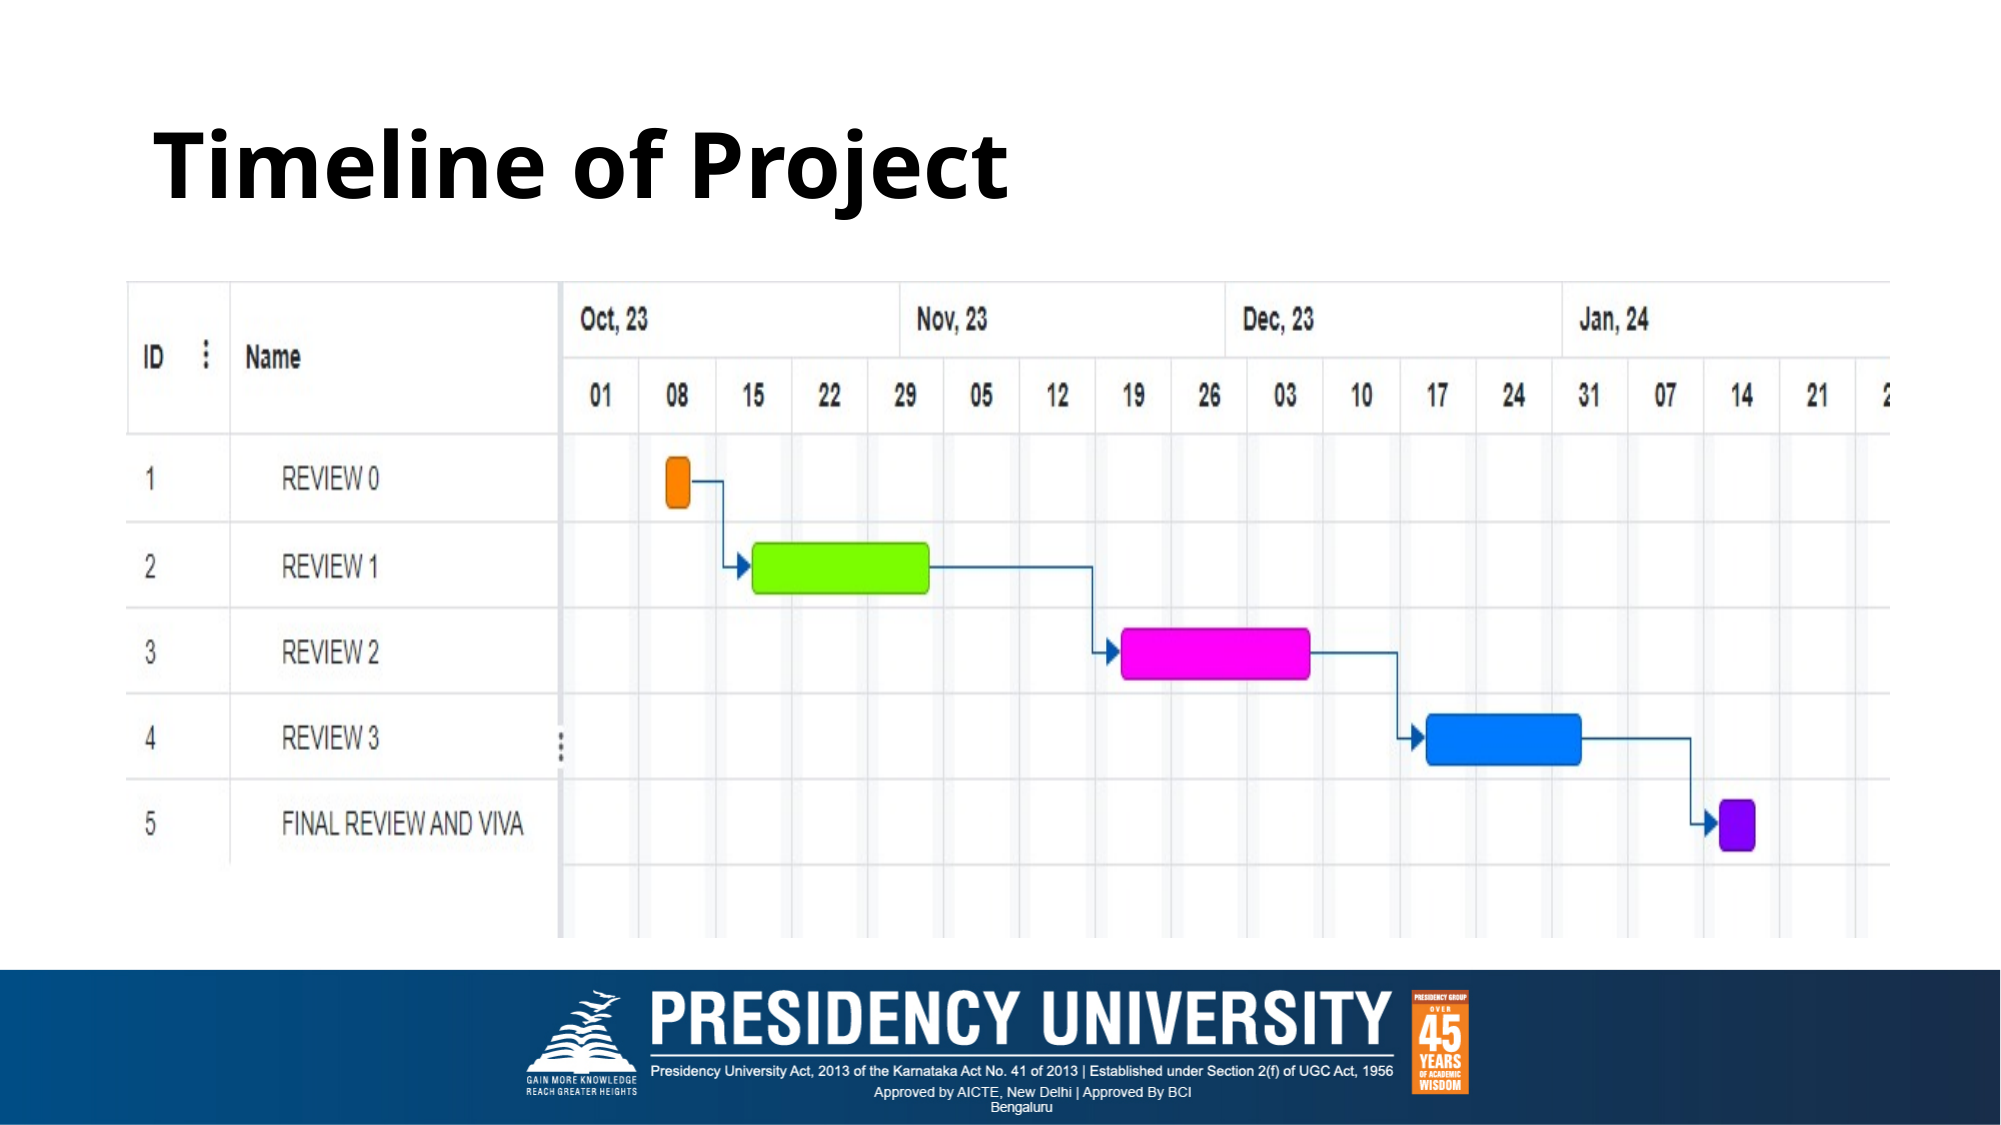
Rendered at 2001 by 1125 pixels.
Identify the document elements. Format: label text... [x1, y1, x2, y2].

title Timeline of Project [137, 59, 1863, 278]
picture [0, 0, 2001, 1125]
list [126, 281, 1890, 938]
